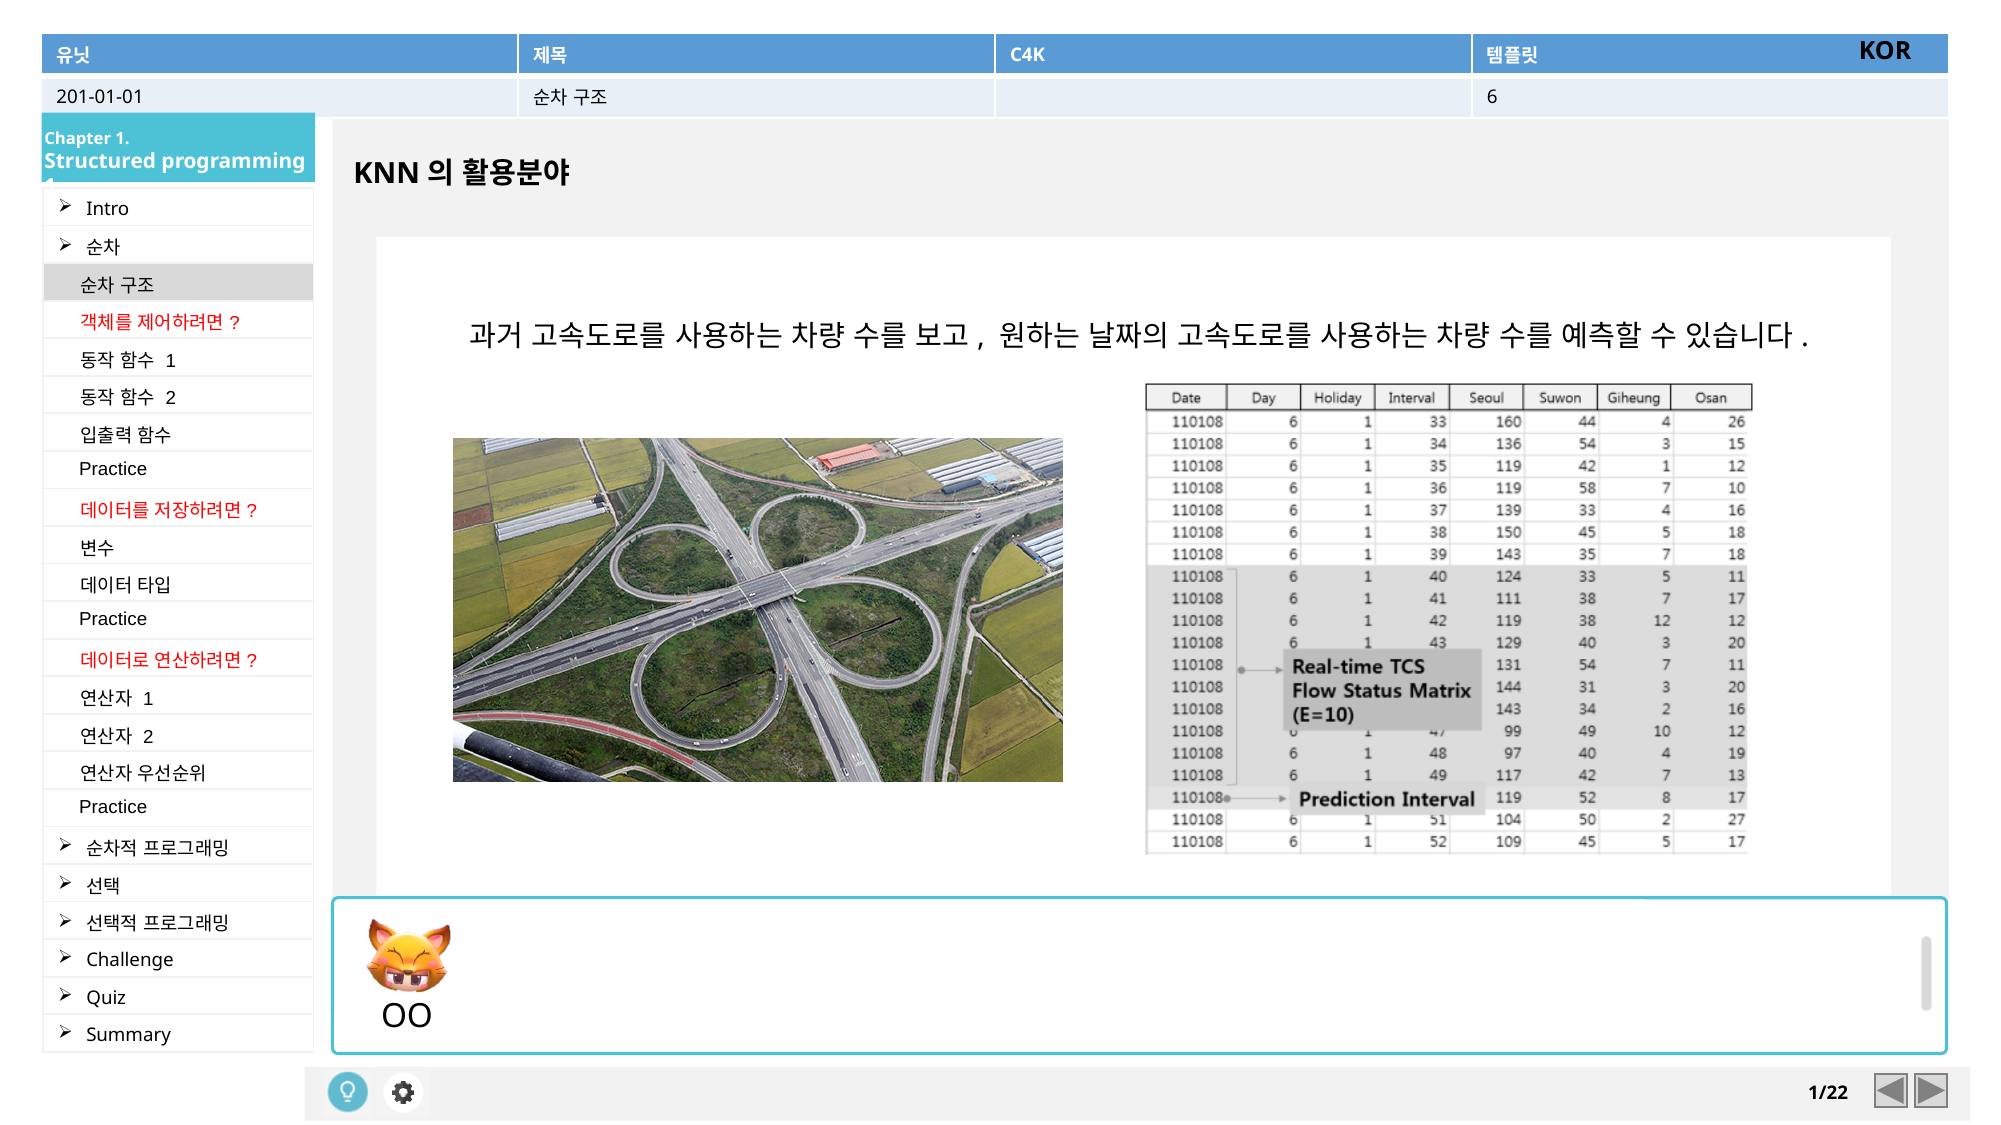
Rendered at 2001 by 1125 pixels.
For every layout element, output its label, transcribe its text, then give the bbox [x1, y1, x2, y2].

table_header C4K [996, 34, 1471, 73]
table_cell 연산자 우선순위 [44, 752, 313, 788]
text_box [304, 1066, 1971, 1121]
table_cell 데이터 타입 [44, 564, 313, 600]
table_cell Practice [44, 790, 313, 826]
table_header Intro [44, 189, 313, 225]
table_header 템플릿 [1473, 34, 1948, 73]
table_cell 데이터로 연산하려면? [44, 640, 313, 675]
table_cell 동작 함수 2 [44, 377, 313, 412]
text_box [331, 114, 1950, 904]
table_cell 순차 구조 [44, 264, 313, 300]
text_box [332, 897, 1947, 1054]
table_cell 201-01-01 [42, 79, 517, 117]
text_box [29, 110, 330, 183]
table_cell 객체를 제어하려면? [44, 302, 313, 337]
text_box KOR [1844, 27, 1927, 72]
table_header 제목 [519, 34, 994, 73]
table_cell 선택 [44, 865, 313, 901]
table_cell 순차적 프로그래밍 [44, 827, 313, 863]
table_cell 연산자 2 [44, 715, 313, 750]
table_cell 동작 함수 1 [44, 339, 313, 375]
table_cell Practice [44, 452, 313, 488]
table_cell Practice [44, 602, 313, 638]
table_cell Quiz [44, 978, 313, 1013]
table_cell 입출력 함수 [44, 414, 313, 450]
table_header 유닛 [42, 34, 517, 73]
text_box [375, 236, 1892, 896]
table_cell 순차 구조 [519, 79, 994, 117]
picture [1139, 377, 1754, 859]
picture [453, 438, 1063, 782]
table_cell [996, 79, 1471, 117]
table_cell 선택적 프로그래밍 [44, 902, 313, 938]
table_cell 연산자 1 [44, 677, 313, 713]
table_cell Summary [44, 1015, 313, 1051]
table_cell 순차 [44, 226, 313, 262]
text_box 과거 고속도로를 사용하는 차량 수를 보고, 원하는 날짜의 고속도로를 사용하는 차량 수를 예측할 수 있습니다. [455, 309, 1824, 360]
text_box KNN의 활용분야 [338, 146, 874, 197]
table_cell 변수 [44, 527, 313, 563]
table_cell 데이터를 저장하려면? [44, 489, 313, 525]
table_cell 6 [1473, 79, 1948, 117]
table_cell Challenge [44, 940, 313, 976]
